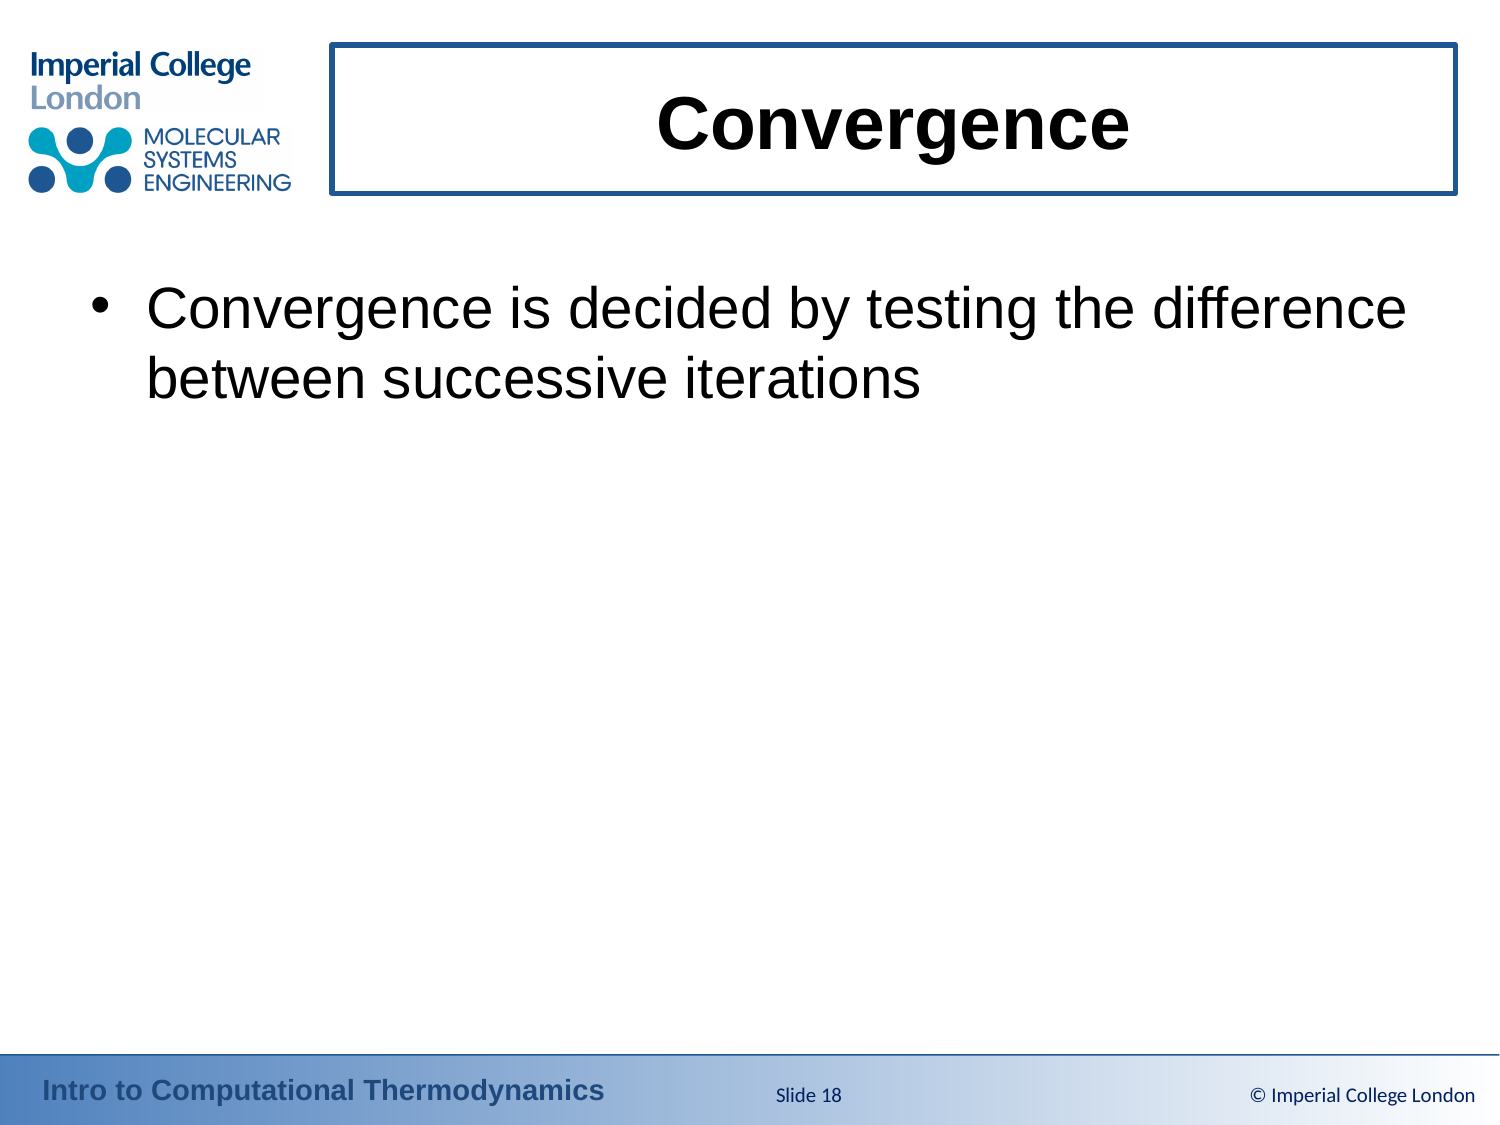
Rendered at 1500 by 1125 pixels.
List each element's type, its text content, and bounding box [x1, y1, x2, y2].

list Convergence is decided by testing the difference between successive iterations [75, 262, 1456, 1053]
title Convergence [329, 42, 1458, 196]
slide_number Slide 18 [667, 1073, 952, 1115]
picture [27, 45, 265, 113]
picture [27, 125, 293, 194]
footer © Imperial College London [1234, 1073, 1495, 1115]
